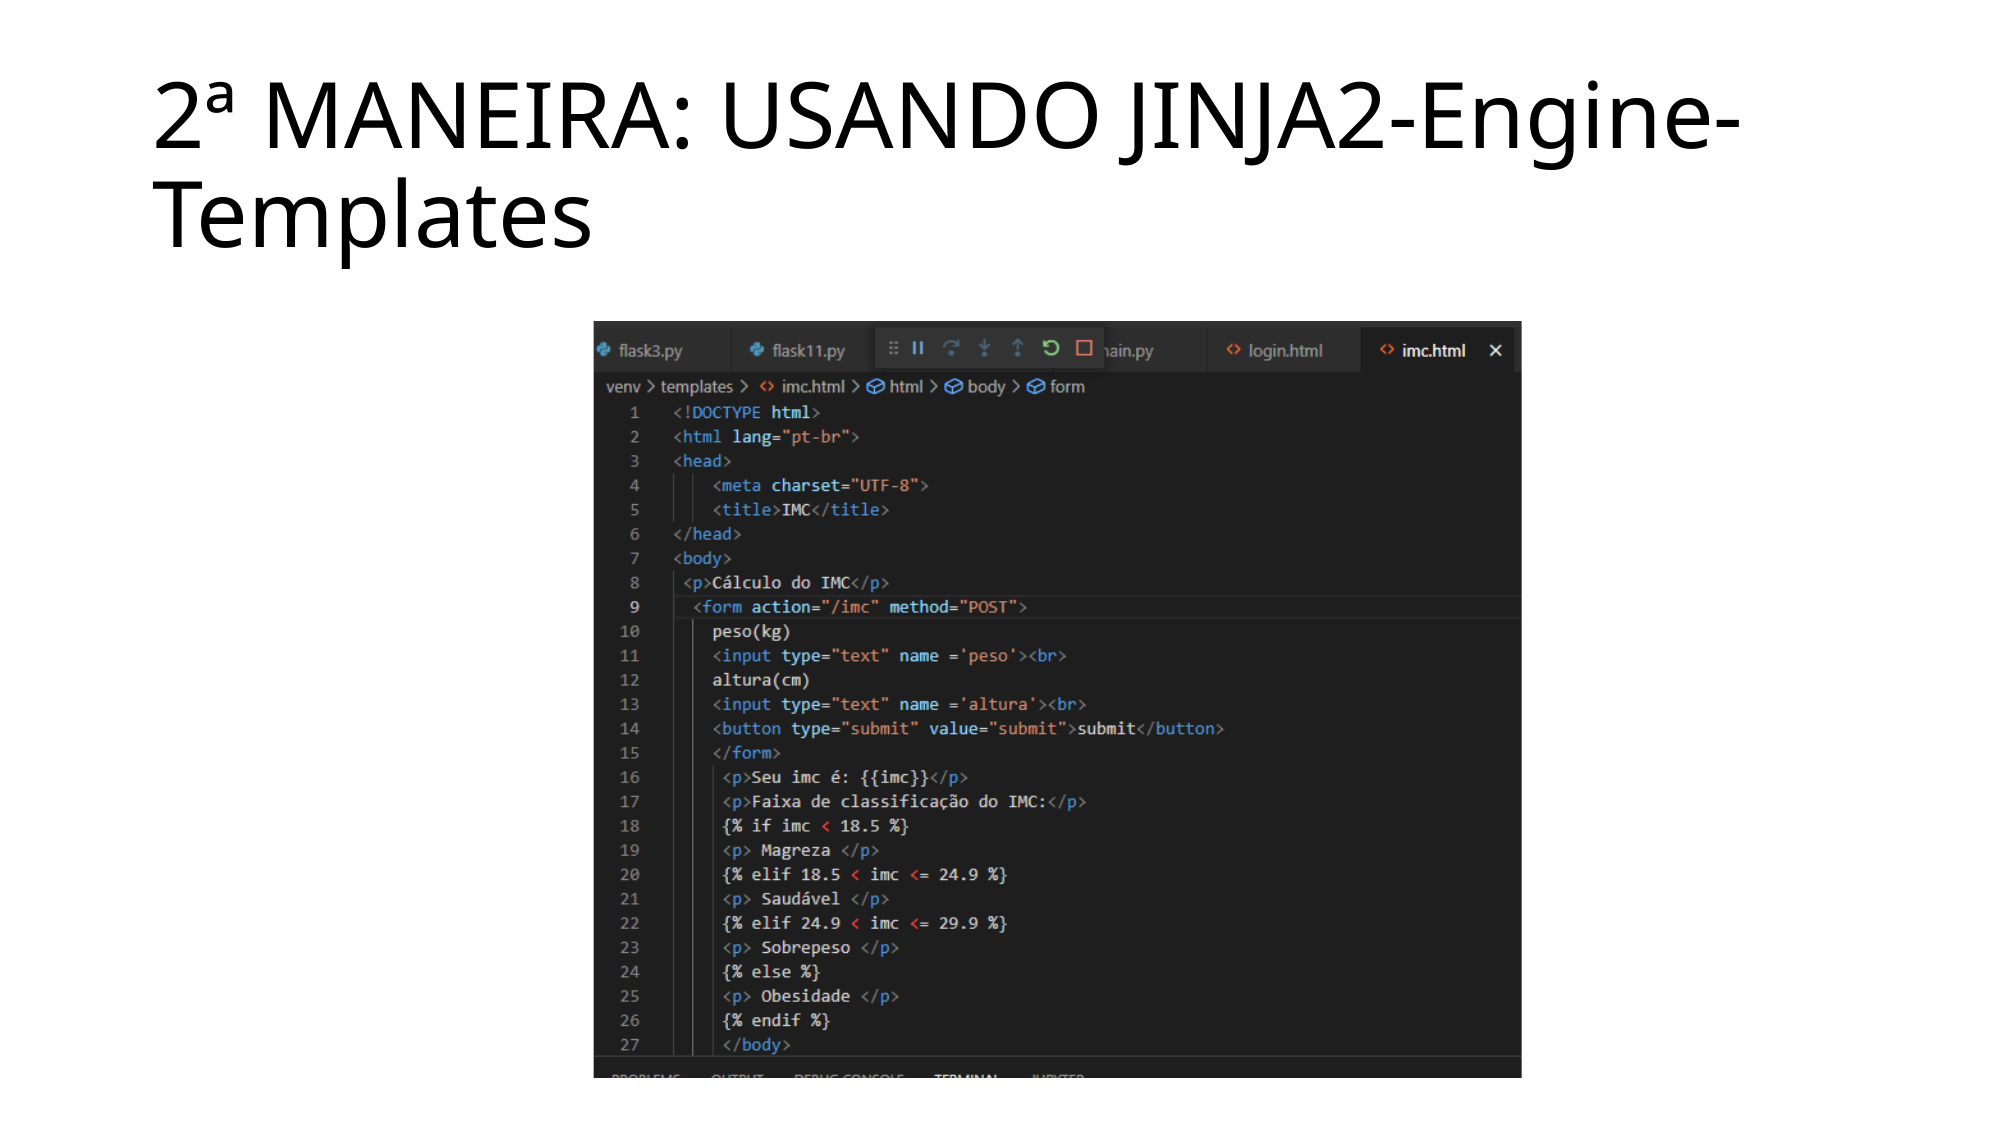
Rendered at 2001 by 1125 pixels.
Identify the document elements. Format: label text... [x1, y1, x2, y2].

picture [593, 321, 1522, 1078]
title 2ª MANEIRA: USANDO JINJA2-Engine-Templates [137, 59, 1863, 278]
